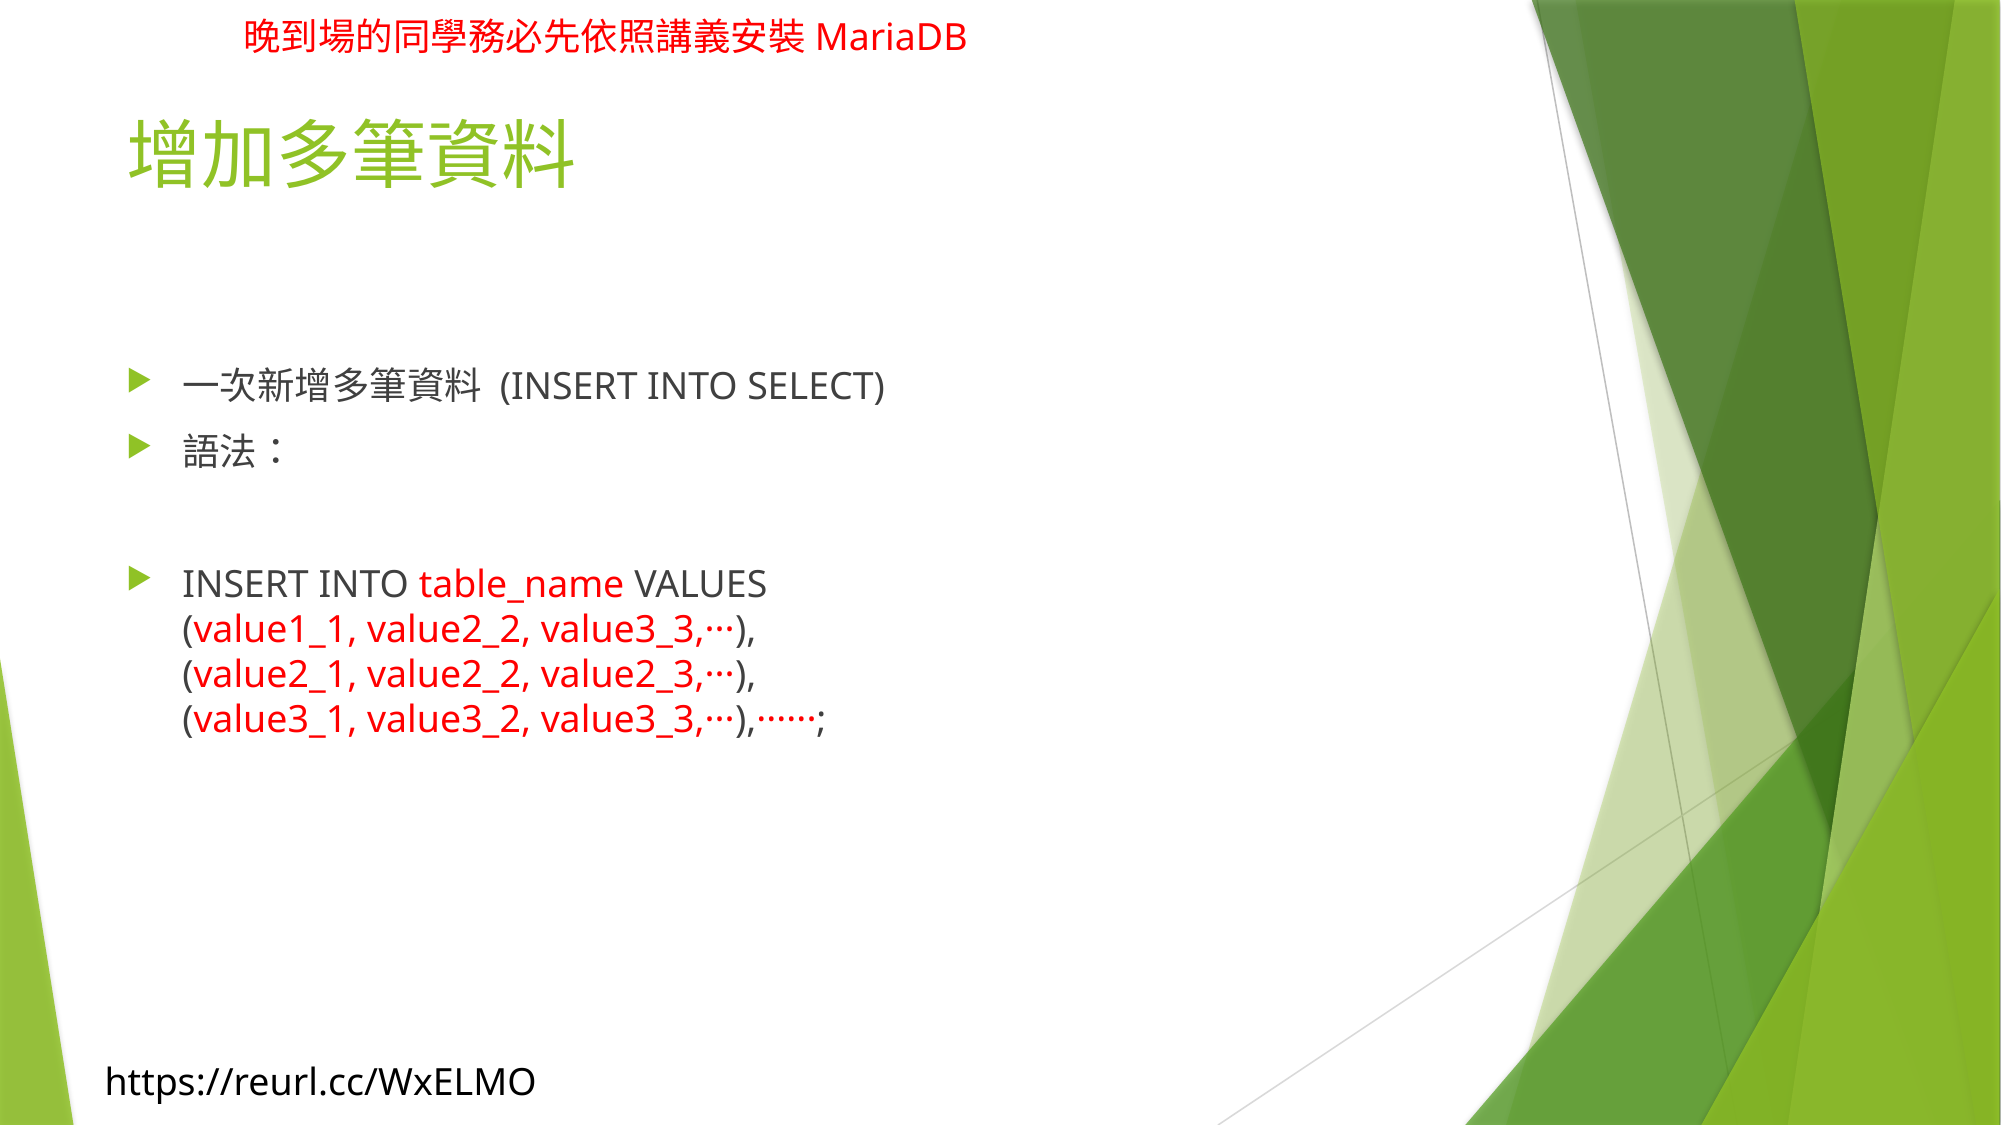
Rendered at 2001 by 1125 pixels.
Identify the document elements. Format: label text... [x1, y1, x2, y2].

title 增加多筆資料 [111, 99, 1522, 317]
list 一次新增多筆資料 (INSERT INTO SELECT) 語法： INSERT INTO table_name VALUES (value1_1, value2_2, value3_3,···), (value2_1, value2_2, value2_3,···), (value3_1, value3_2, value3_3,···),······; [111, 354, 1522, 992]
